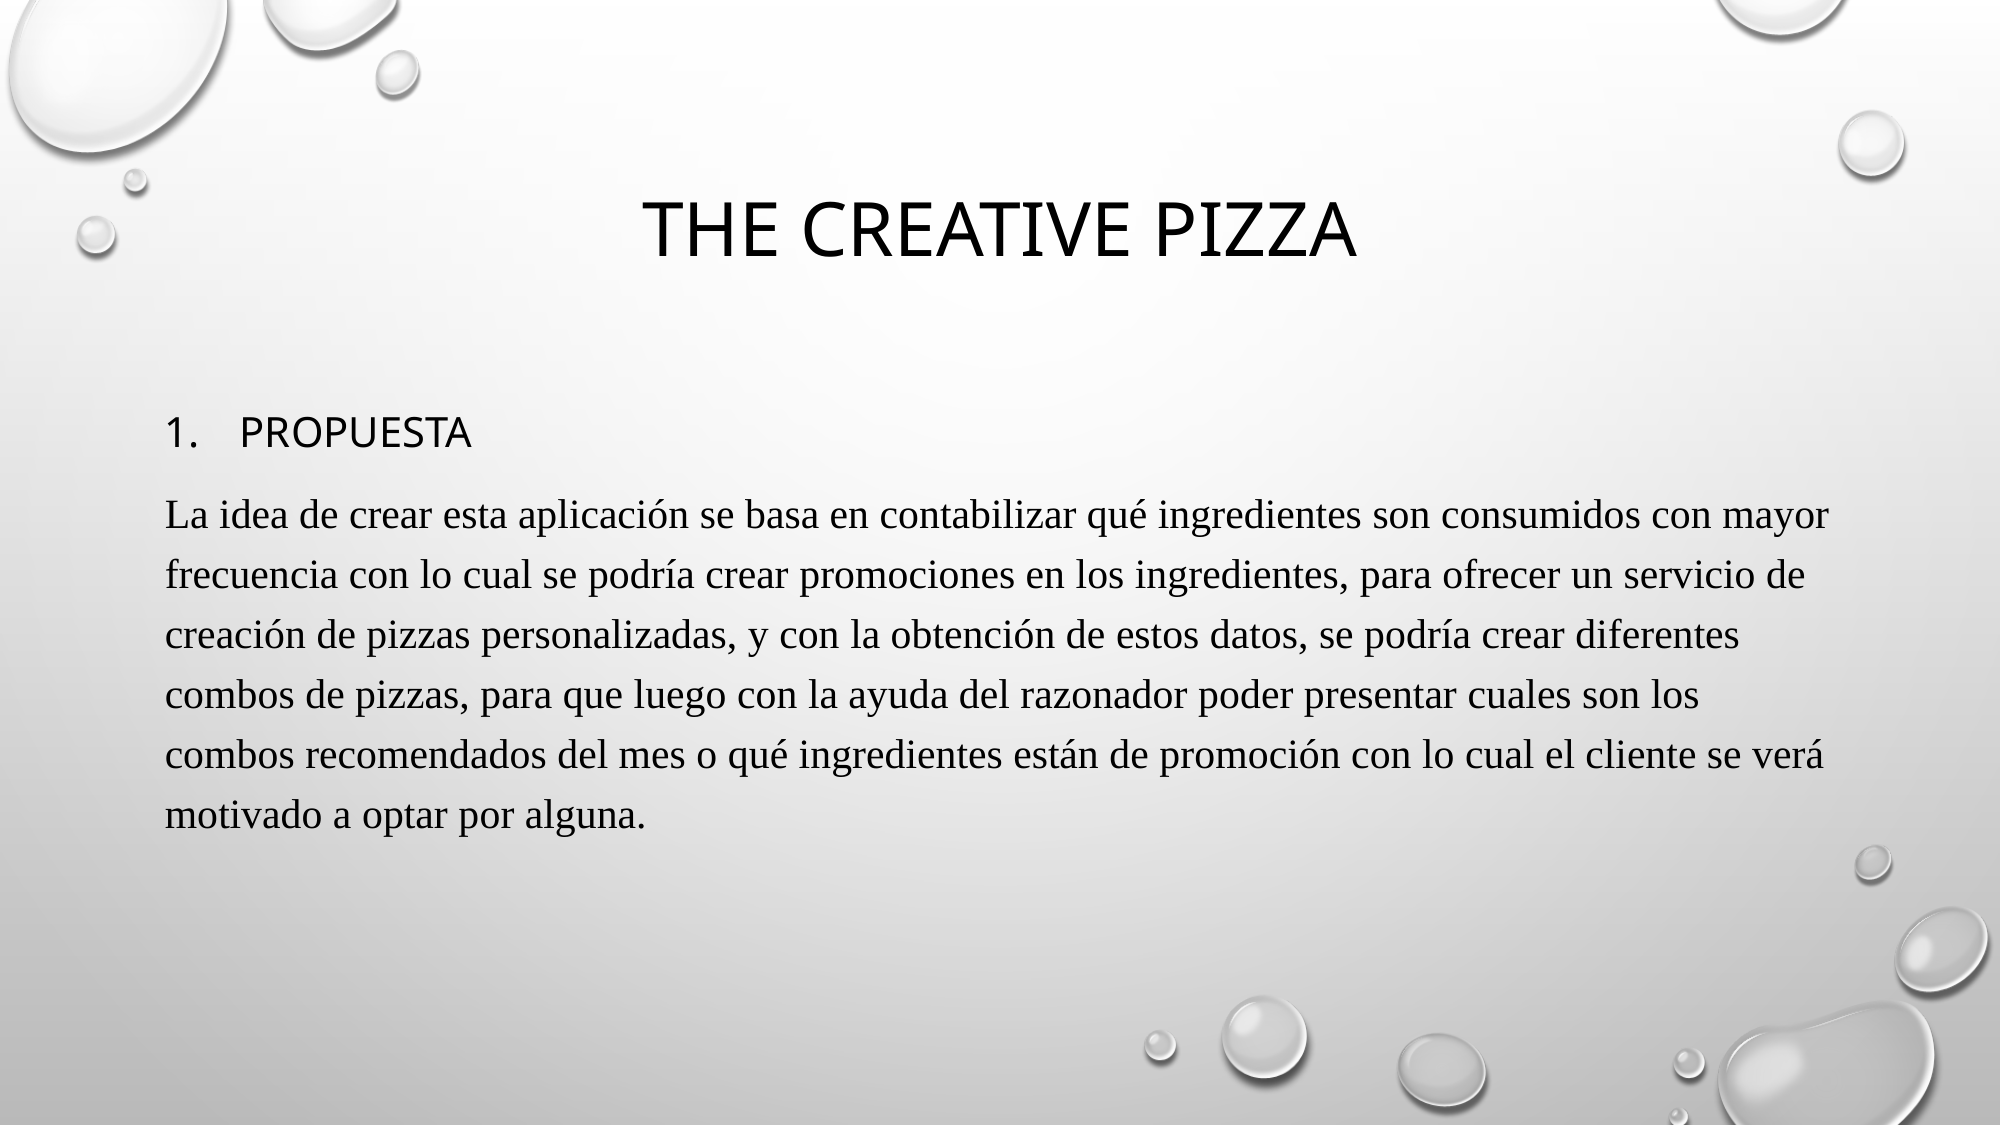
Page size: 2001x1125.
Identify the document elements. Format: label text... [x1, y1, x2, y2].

list Propuesta La idea de crear esta aplicación se basa en contabilizar qué ingredientes son consumidos con mayor frecuencia con lo cual se podría crear promociones en los ingredientes, para ofrecer un servicio de creación de pizzas personalizadas, y con la obtención de estos datos, se podría crear diferentes combos de pizzas, para que luego con la ayuda del razonador poder presentar cuales son los combos recomendados del mes o qué ingredientes están de promoción con lo cual el cliente se verá motivado a optar por alguna. [149, 388, 1850, 950]
title The Creative Pizza [149, 101, 1851, 364]
picture [0, 0, 2000, 1125]
